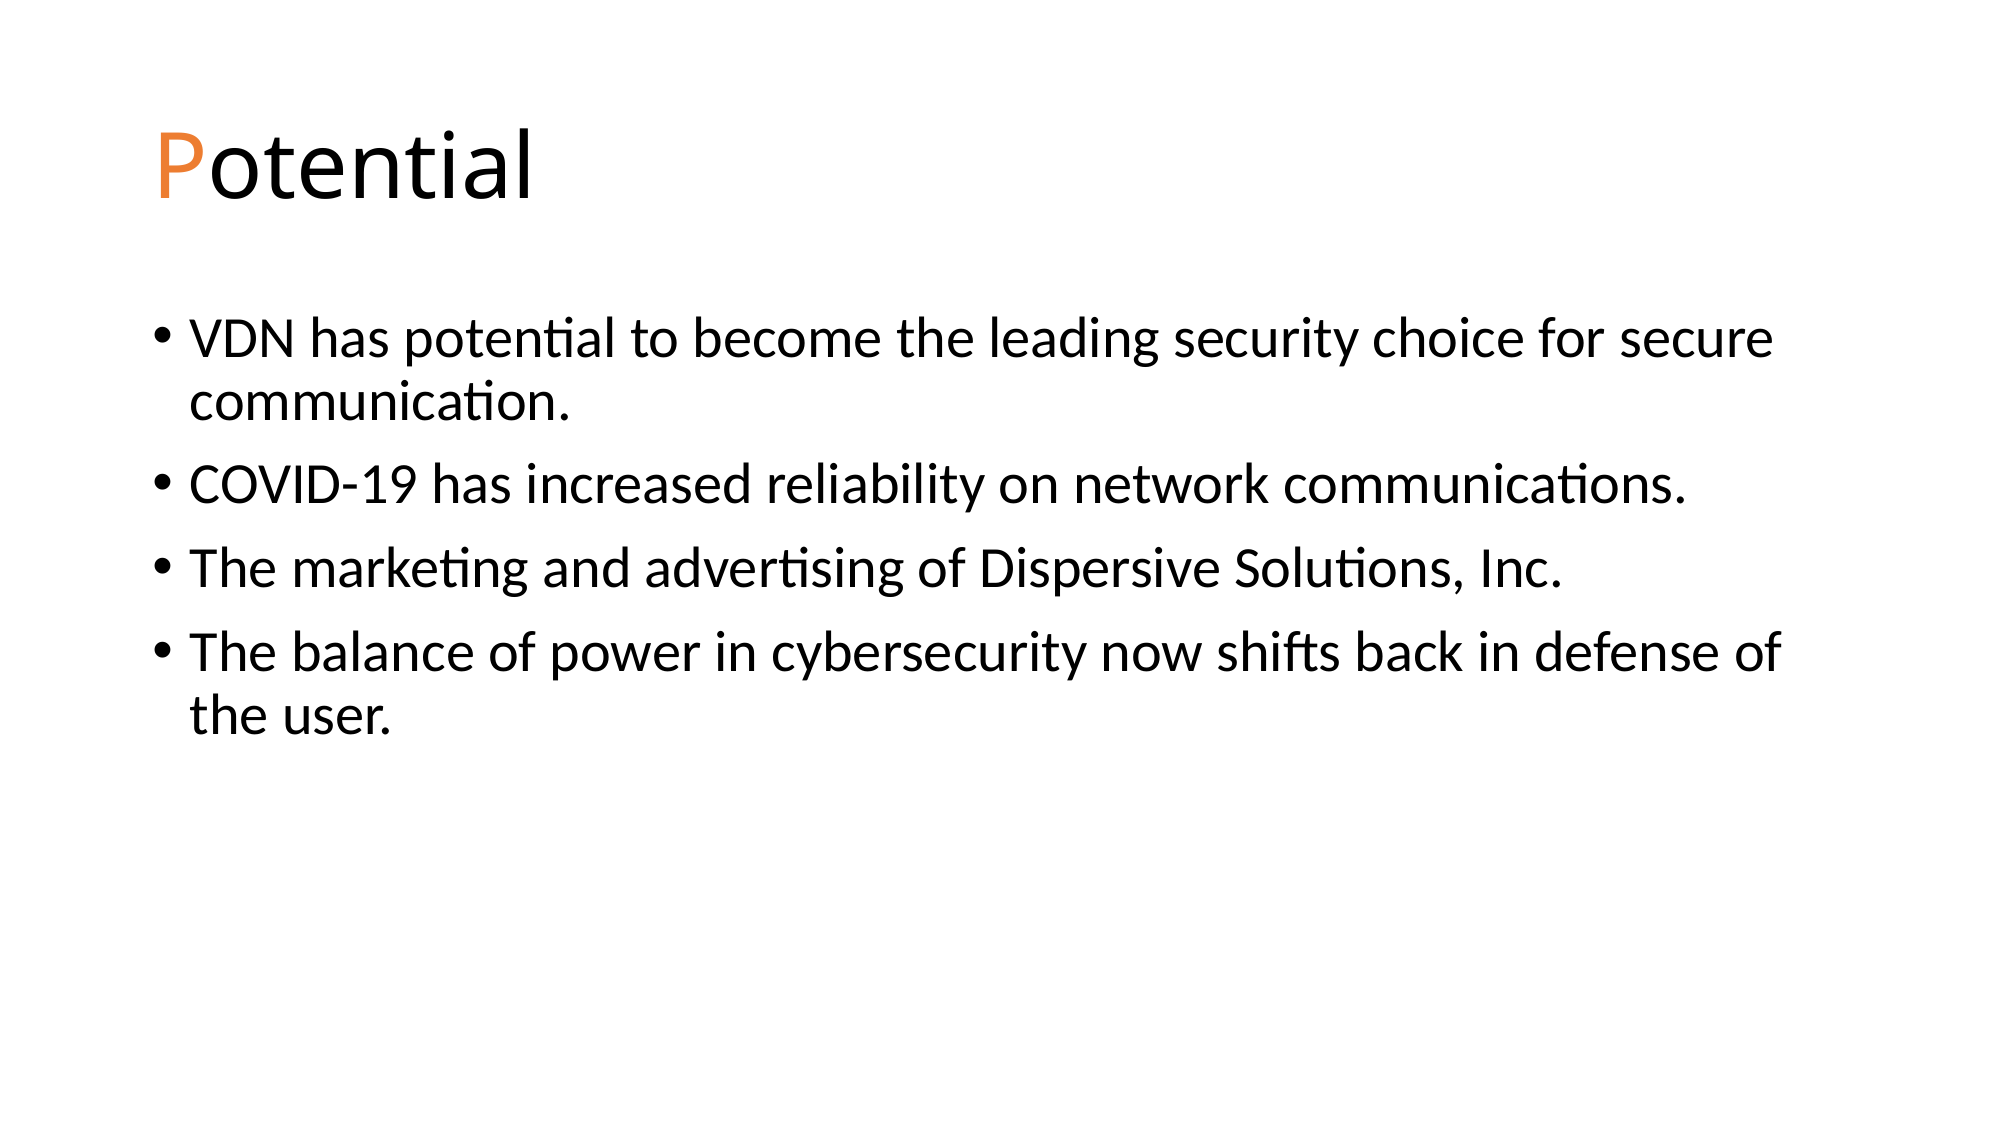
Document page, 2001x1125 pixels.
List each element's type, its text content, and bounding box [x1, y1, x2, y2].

title Potential [137, 59, 1863, 278]
list VDN has potential to become the leading security choice for secure communication. COVID-19 has increased reliability on network communications. The marketing and advertising of Dispersive Solutions, Inc. The balance of power in cybersecurity now shifts back in defense of the user. [137, 299, 1863, 1014]
